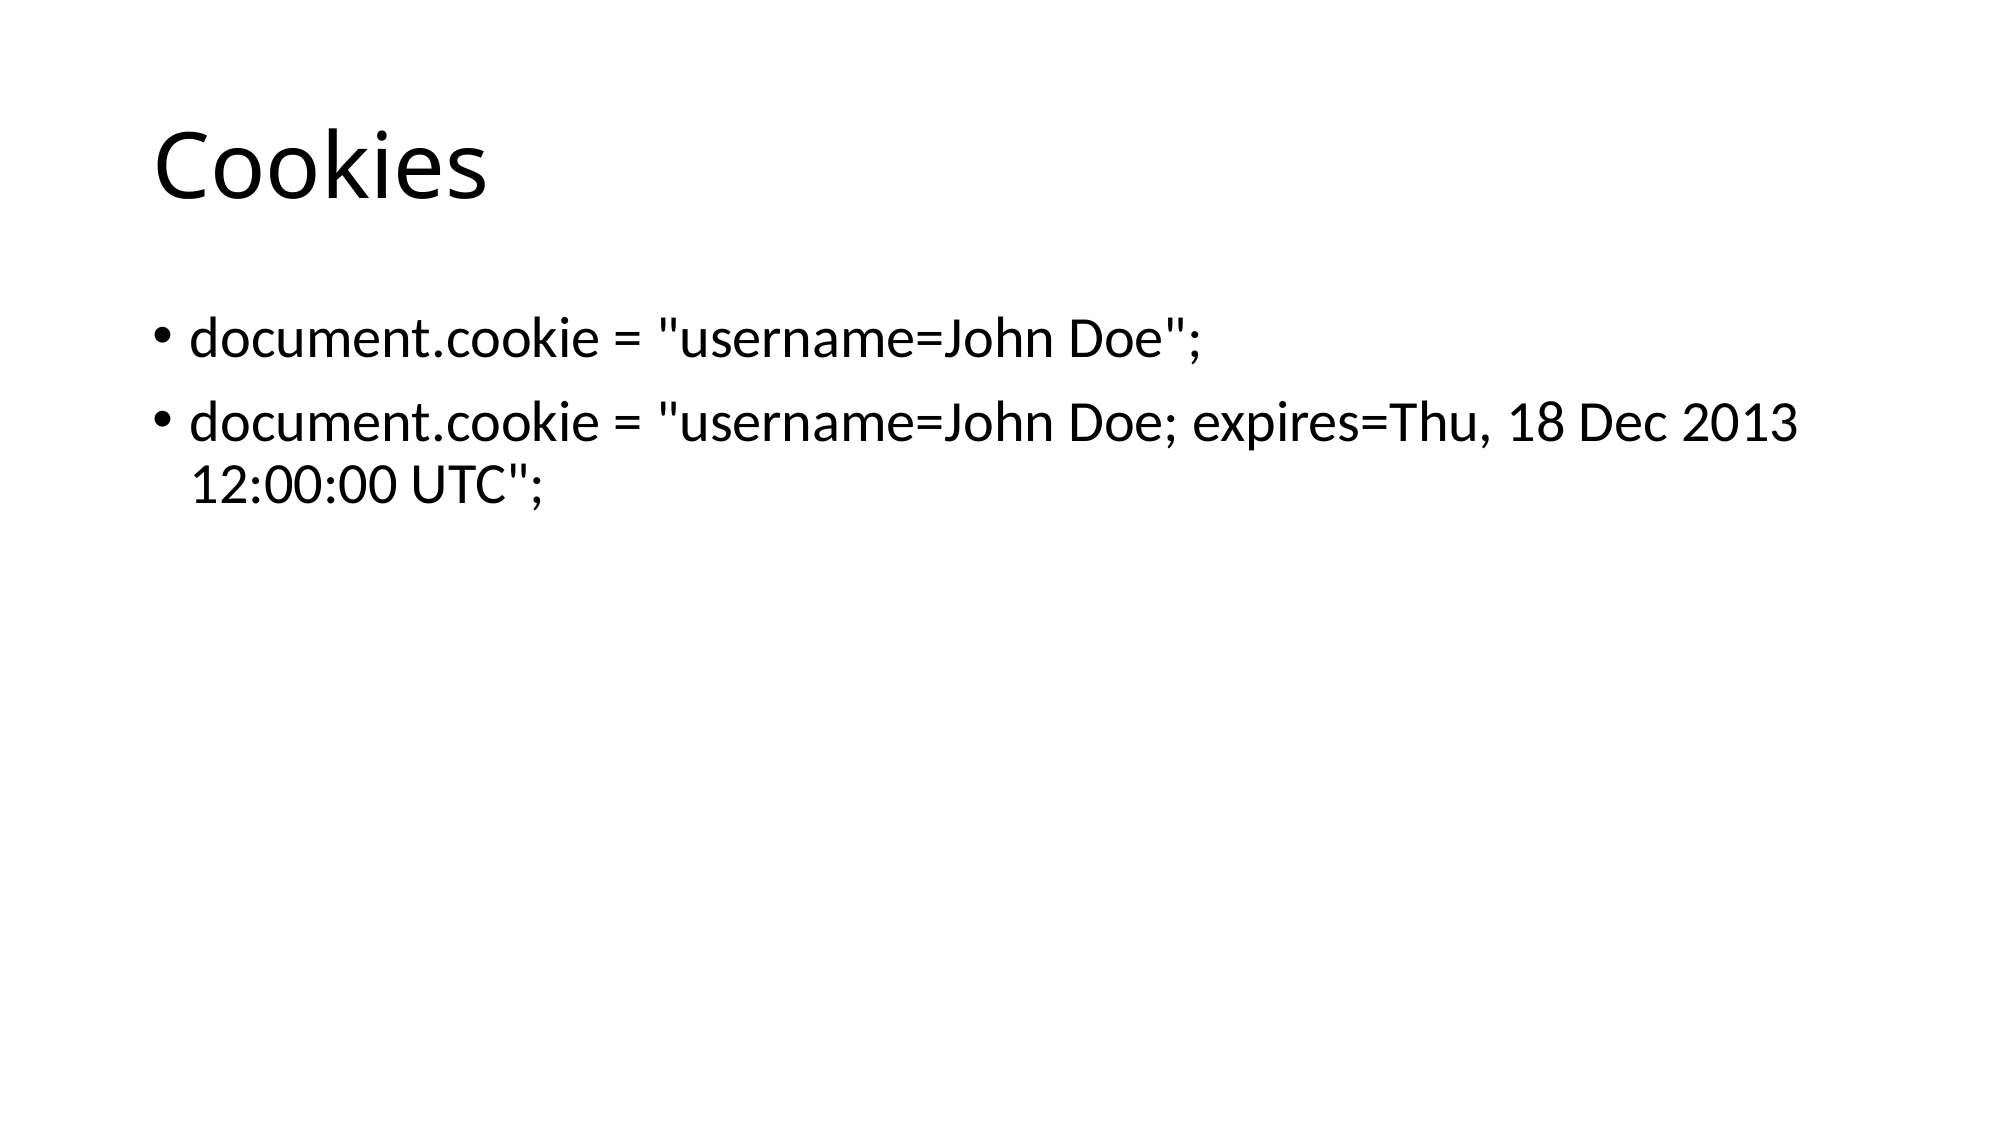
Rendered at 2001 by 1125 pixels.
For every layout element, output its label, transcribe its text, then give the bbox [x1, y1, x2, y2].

list document.cookie = "username=John Doe"; document.cookie = "username=John Doe; expires=Thu, 18 Dec 2013 12:00:00 UTC"; [137, 299, 1863, 1014]
title Cookies [137, 59, 1863, 278]
